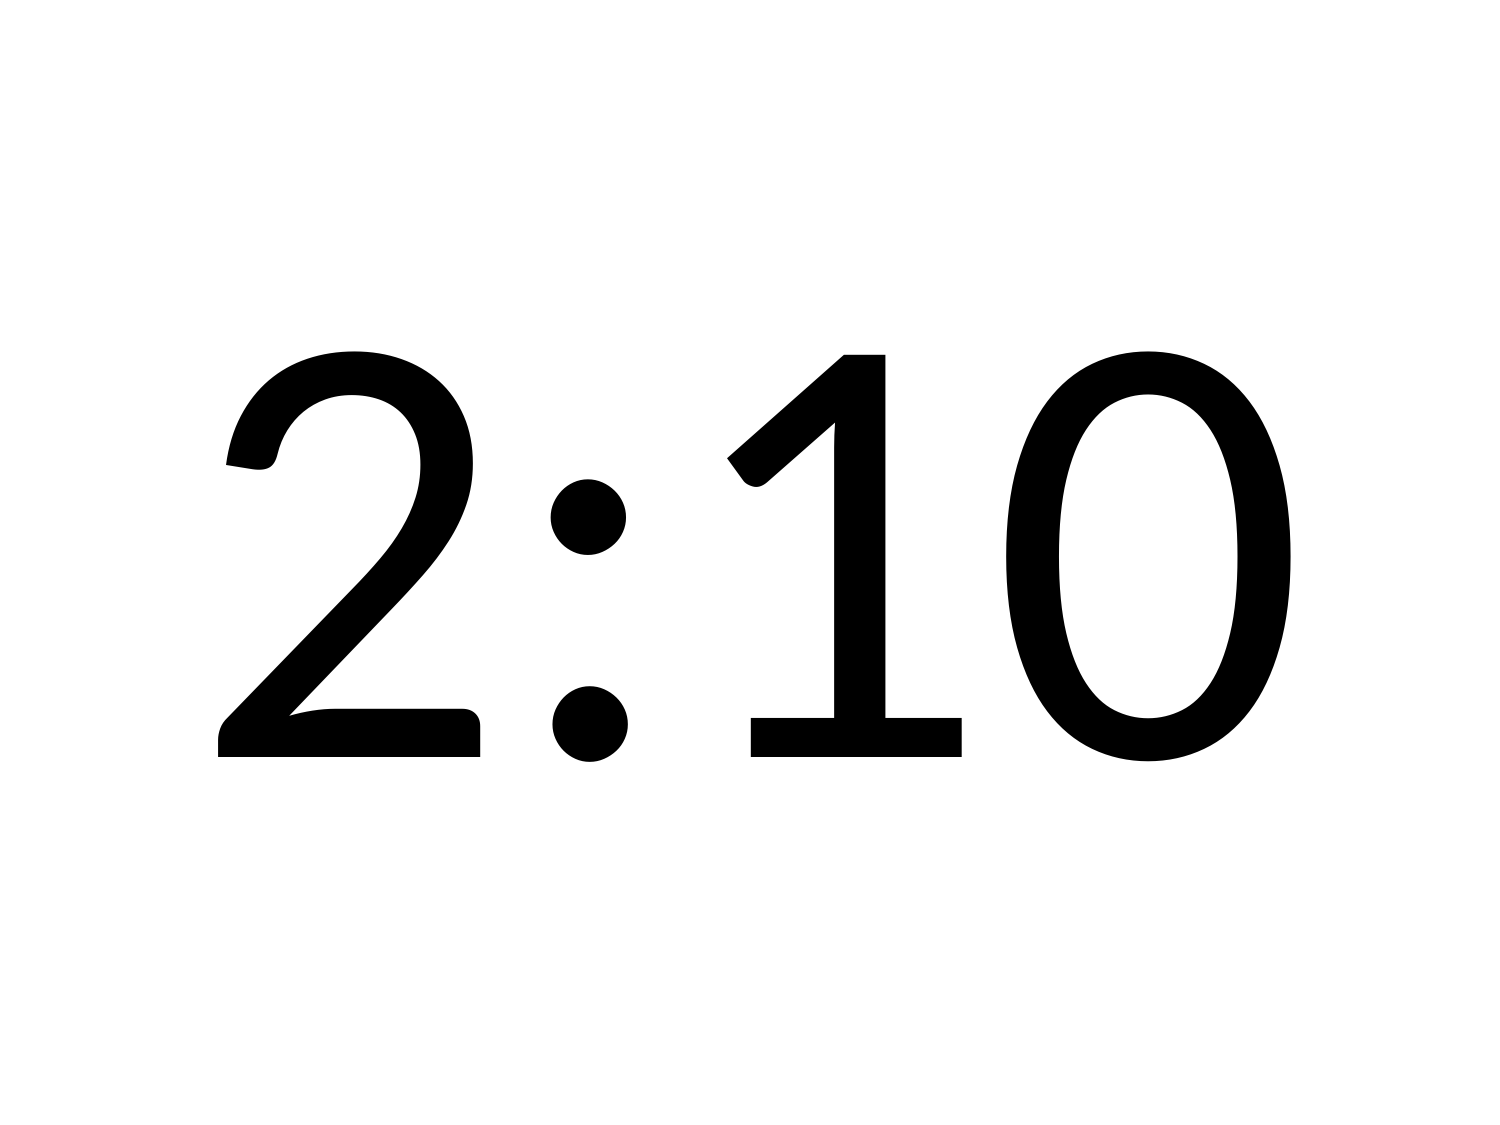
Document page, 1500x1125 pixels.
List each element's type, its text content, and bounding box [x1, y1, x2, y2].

text_box 2:10 [112, 125, 1388, 941]
